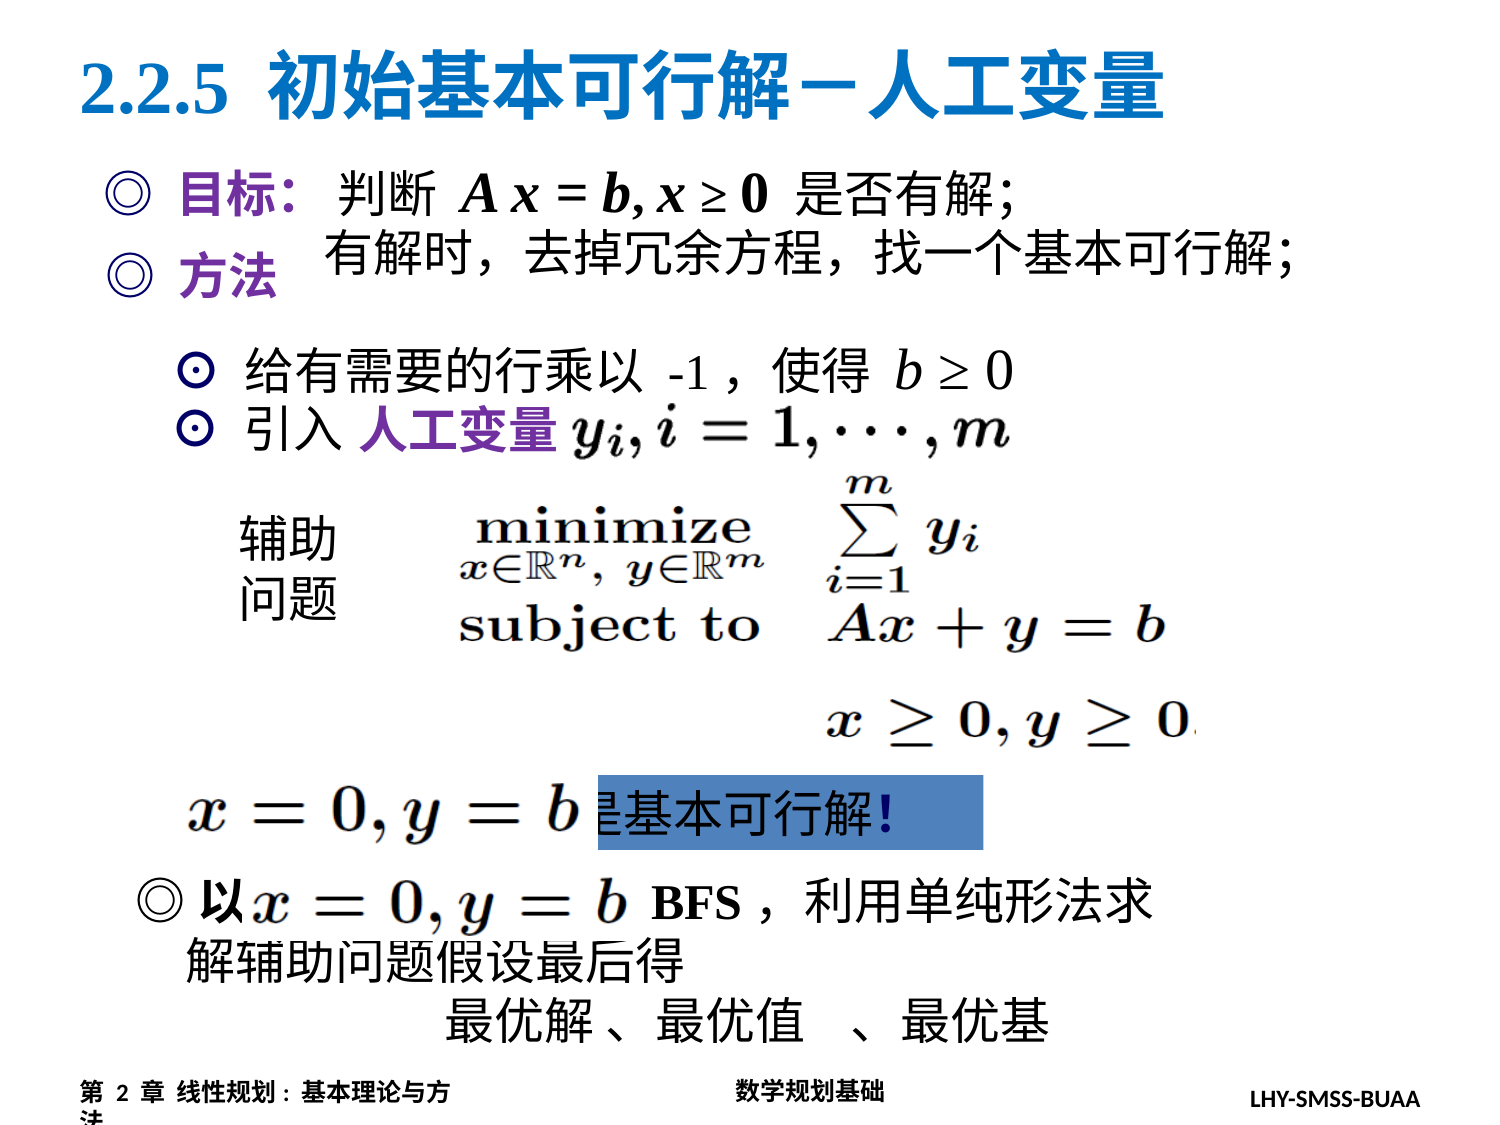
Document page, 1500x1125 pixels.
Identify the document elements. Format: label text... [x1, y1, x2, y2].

text_box ◎ 目标： 判断 A x = b, x ≥ 0 是否有解； [88, 146, 1099, 232]
picture [177, 774, 598, 851]
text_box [154, 390, 1237, 467]
text_box ◎ 方法 [90, 237, 339, 313]
text_box 是基本可行解！ [599, 775, 984, 850]
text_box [120, 861, 1388, 999]
text_box 有解时，去掉冗余方程，找一个基本可行解； [308, 214, 1382, 289]
text_box ⊙ 给有需要的行乘以 -1，使得 b ≥ 0 [156, 323, 1129, 388]
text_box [212, 468, 1197, 755]
text_box 2.2.5 初始基本可行解－人工变量 [64, 30, 1306, 136]
